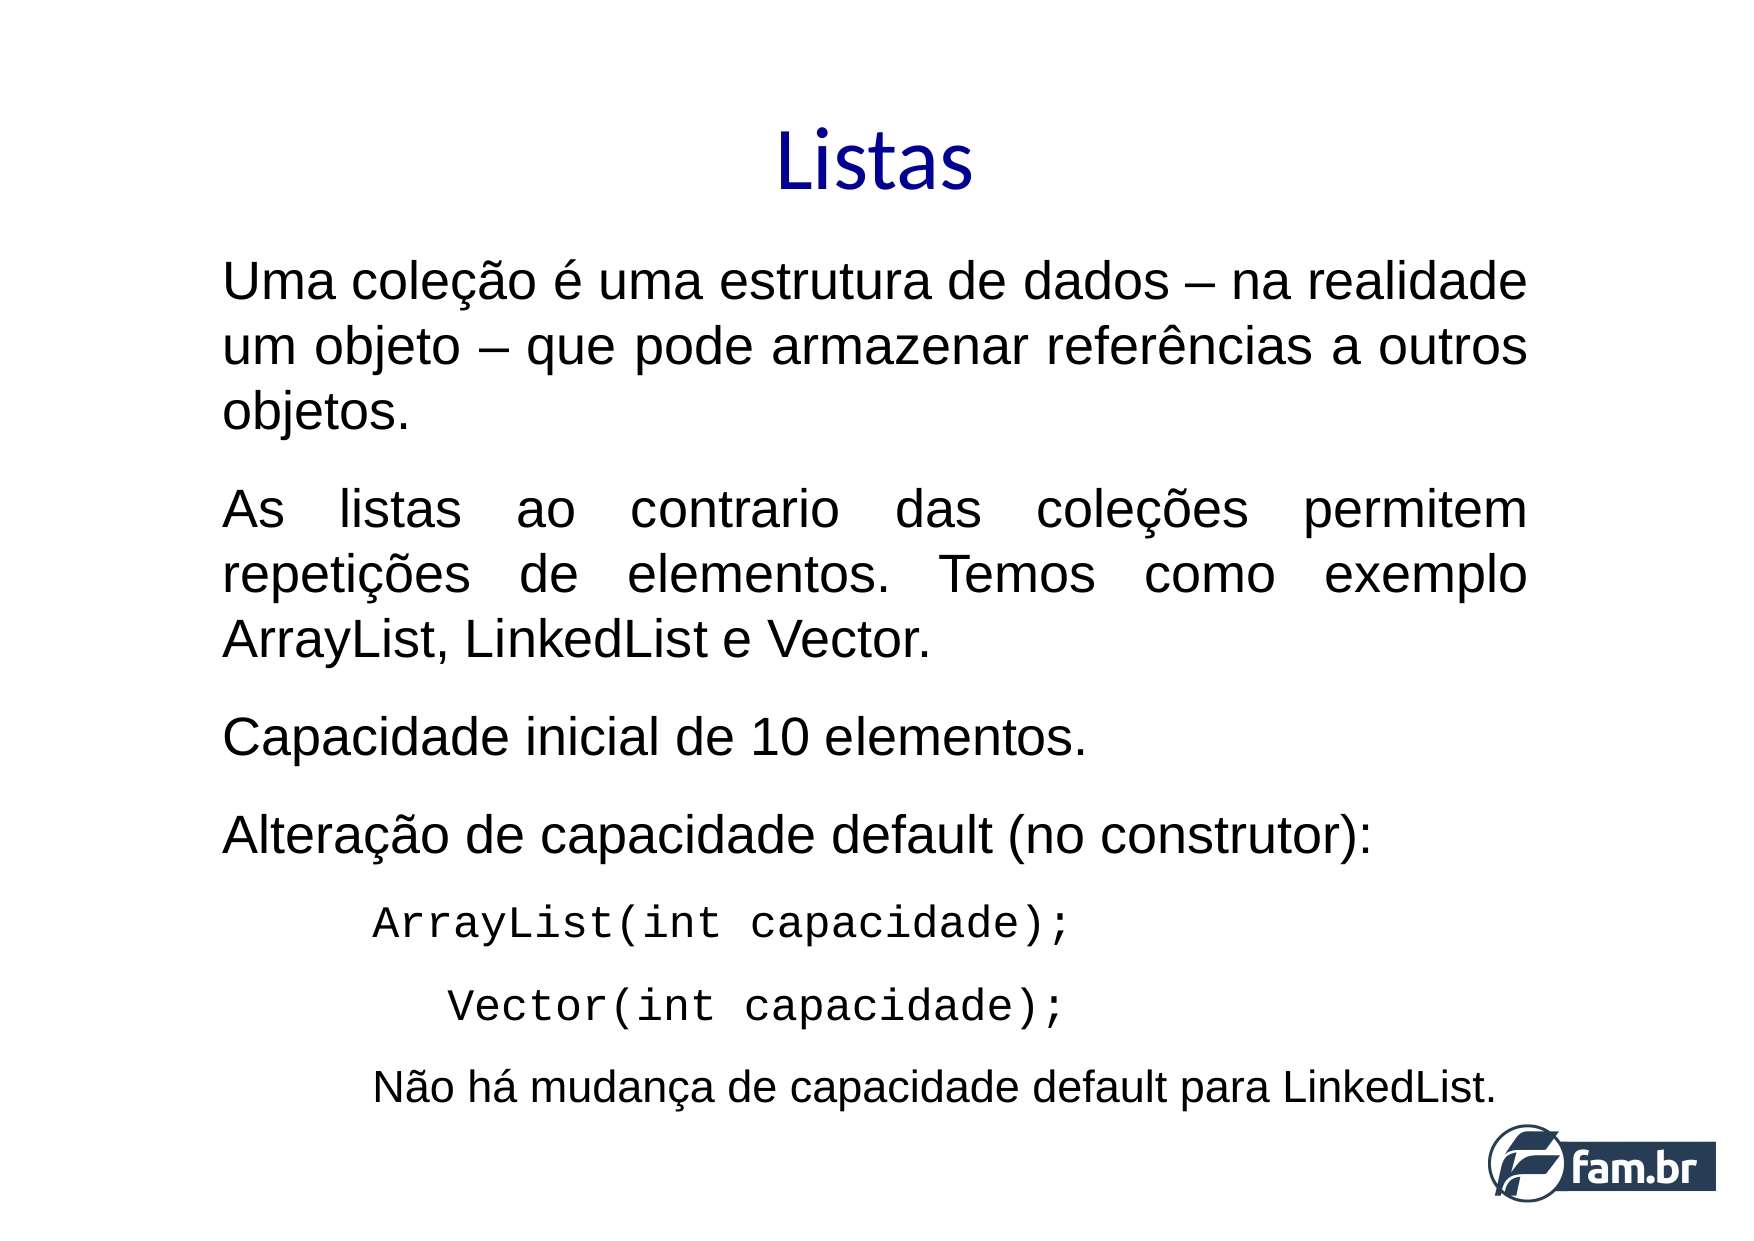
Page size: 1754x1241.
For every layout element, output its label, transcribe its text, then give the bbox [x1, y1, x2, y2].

text_box Uma coleção é uma estrutura de dados – na realidade um objeto – que pode armazenar referências a outros objetos. As listas ao contrario das coleções permitem repetições de elementos. Temos como exemplo ArrayList, LinkedList e Vector. Capacidade inicial de 10 elementos. Alteração de capacidade default (no construtor): ArrayList(int capacidade); Vector(int capacidade); Não há mudança de capacidade default para LinkedList. [206, 237, 1546, 1120]
picture [1471, 1111, 1736, 1214]
text_box Listas [133, 84, 1617, 222]
